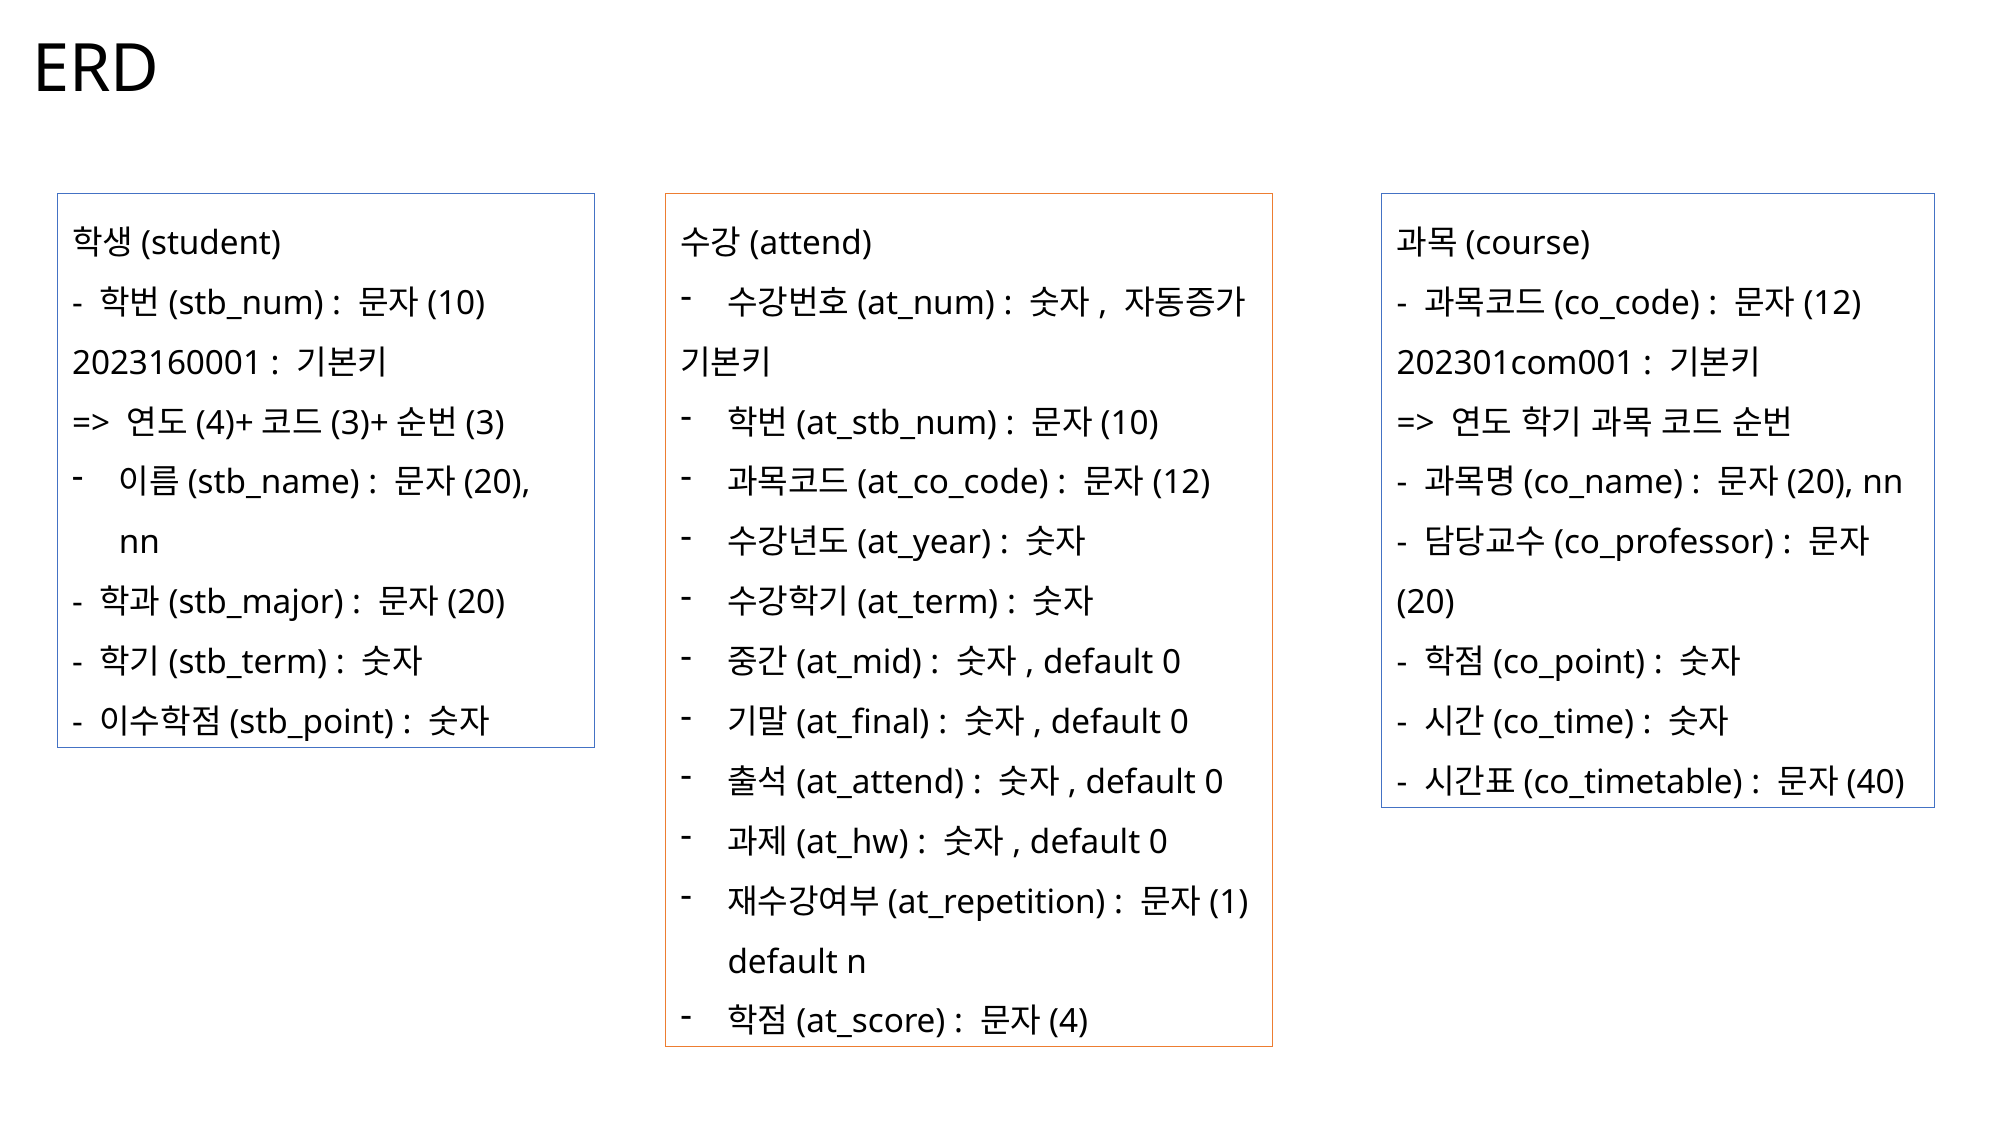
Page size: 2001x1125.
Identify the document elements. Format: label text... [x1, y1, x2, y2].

text_box 수강(attend) 수강번호(at_num) : 숫자, 자동증가 기본키 학번(at_stb_num) : 문자(10) 과목코드(at_co_code) : 문자(12) 수강년도(at_year) : 숫자 수강학기(at_term) : 숫자 중간(at_mid) : 숫자, default 0 기말(at_final) : 숫자, default 0 출석(at_attend) : 숫자, default 0 과제(at_hw) : 숫자, default 0 재수강여부(at_repetition) : 문자(1) default n 학점(at_score) : 문자(4) [665, 193, 1273, 1047]
title ERD [17, 14, 183, 126]
text_box 학생(student) - 학번(stb_num) : 문자(10) 2023160001 : 기본키 => 연도(4)+코드(3)+순번(3) 이름(stb_name) : 문자(20), nn - 학과(stb_major) : 문자(20) - 학기(stb_term) : 숫자 - 이수학점(stb_point) : 숫자 [57, 193, 595, 748]
text_box 과목(course) - 과목코드(co_code) : 문자(12) 202301com001 : 기본키 => 연도 학기 과목 코드 순번 - 과목명(co_name) : 문자(20), nn - 담당교수(co_professor) : 문자(20) - 학점(co_point) : 숫자 - 시간(co_time) : 숫자 - 시간표(co_timetable) : 문자(40) [1381, 193, 1935, 808]
